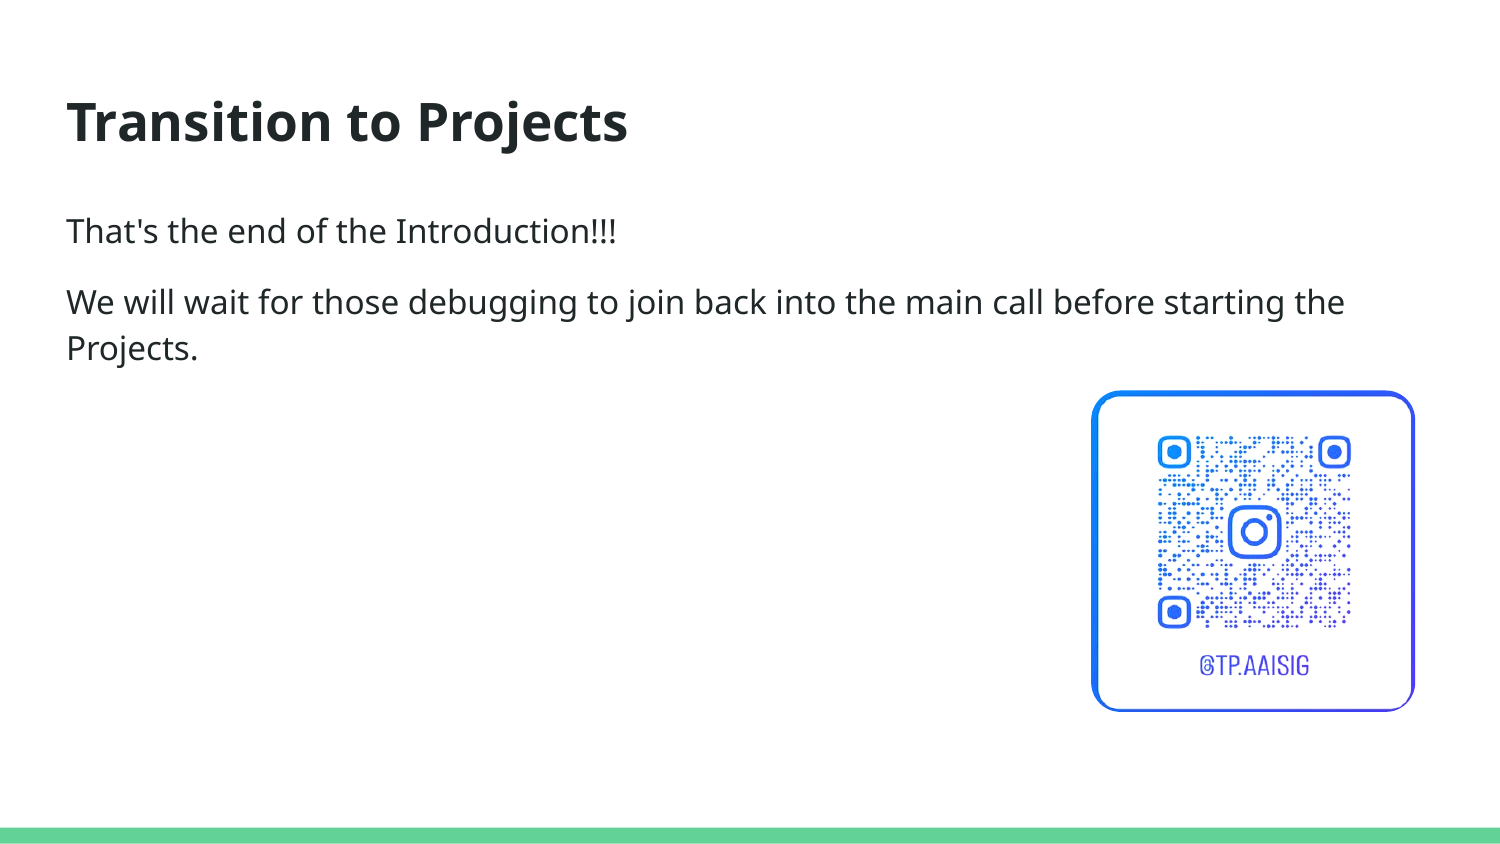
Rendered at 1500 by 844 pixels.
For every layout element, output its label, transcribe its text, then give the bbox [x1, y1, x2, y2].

title Transition to Projects [51, 72, 1449, 167]
picture [1090, 390, 1416, 713]
list That's the end of the Introduction!!! We will wait for those debugging to join back into the main call before starting the Projects. [51, 189, 1449, 750]
